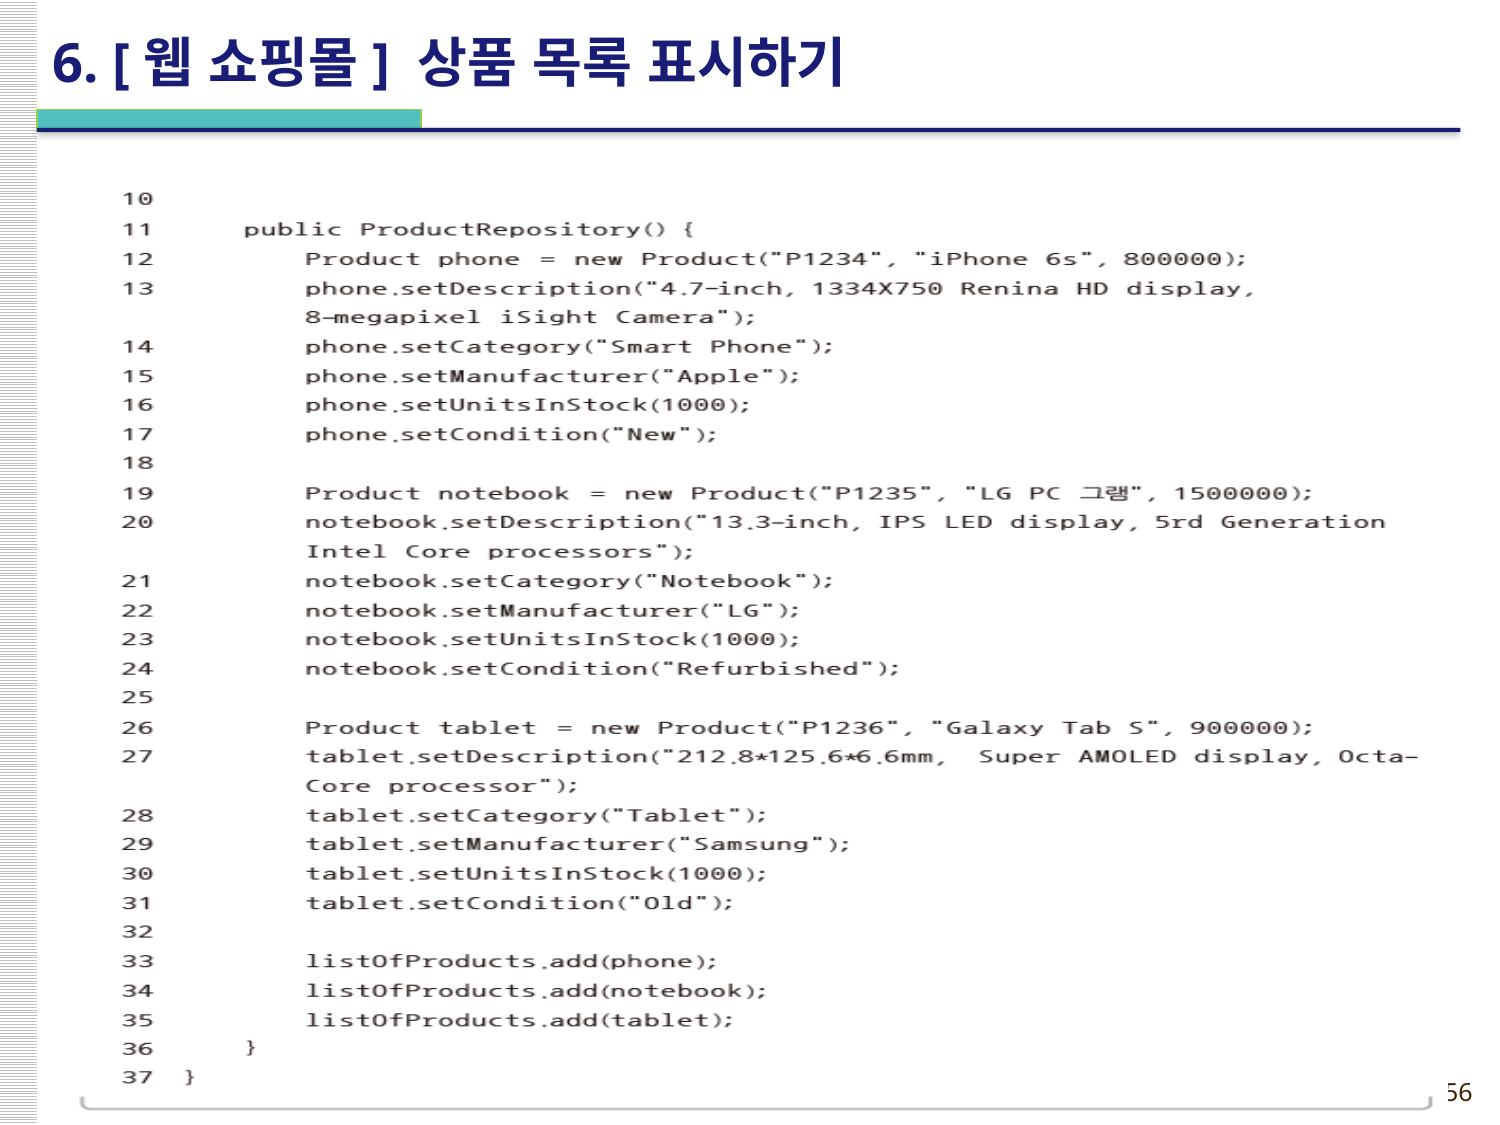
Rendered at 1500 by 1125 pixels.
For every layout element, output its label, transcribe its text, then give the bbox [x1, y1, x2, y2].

picture [76, 184, 1448, 1125]
title 6. [웹 쇼핑몰] 상품 목록 표시하기 [37, 13, 1278, 109]
